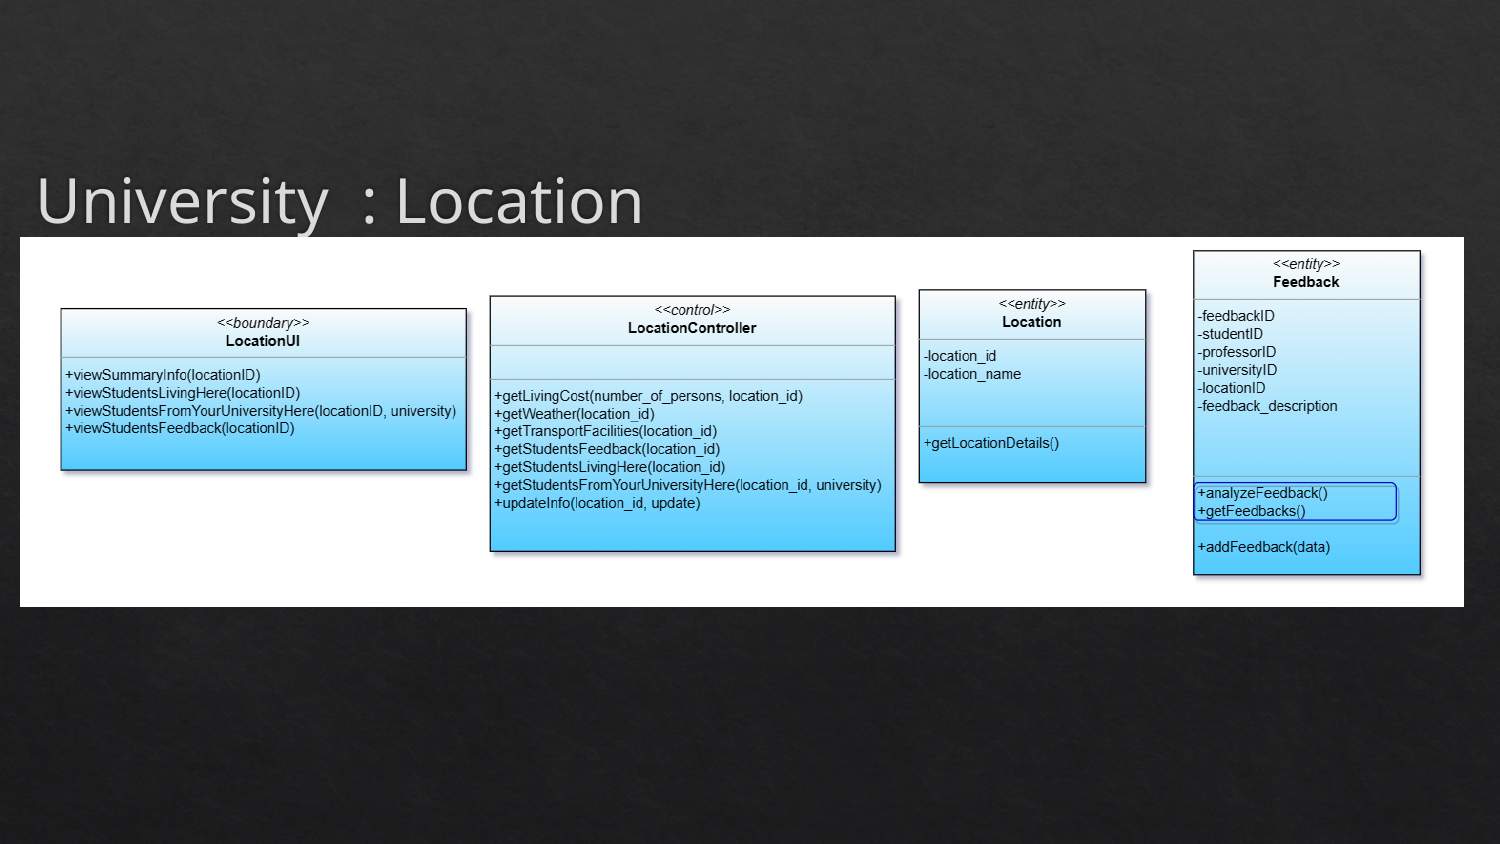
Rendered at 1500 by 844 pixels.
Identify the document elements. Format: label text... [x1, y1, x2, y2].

title University : Location [20, 115, 1419, 234]
picture [20, 237, 1464, 607]
